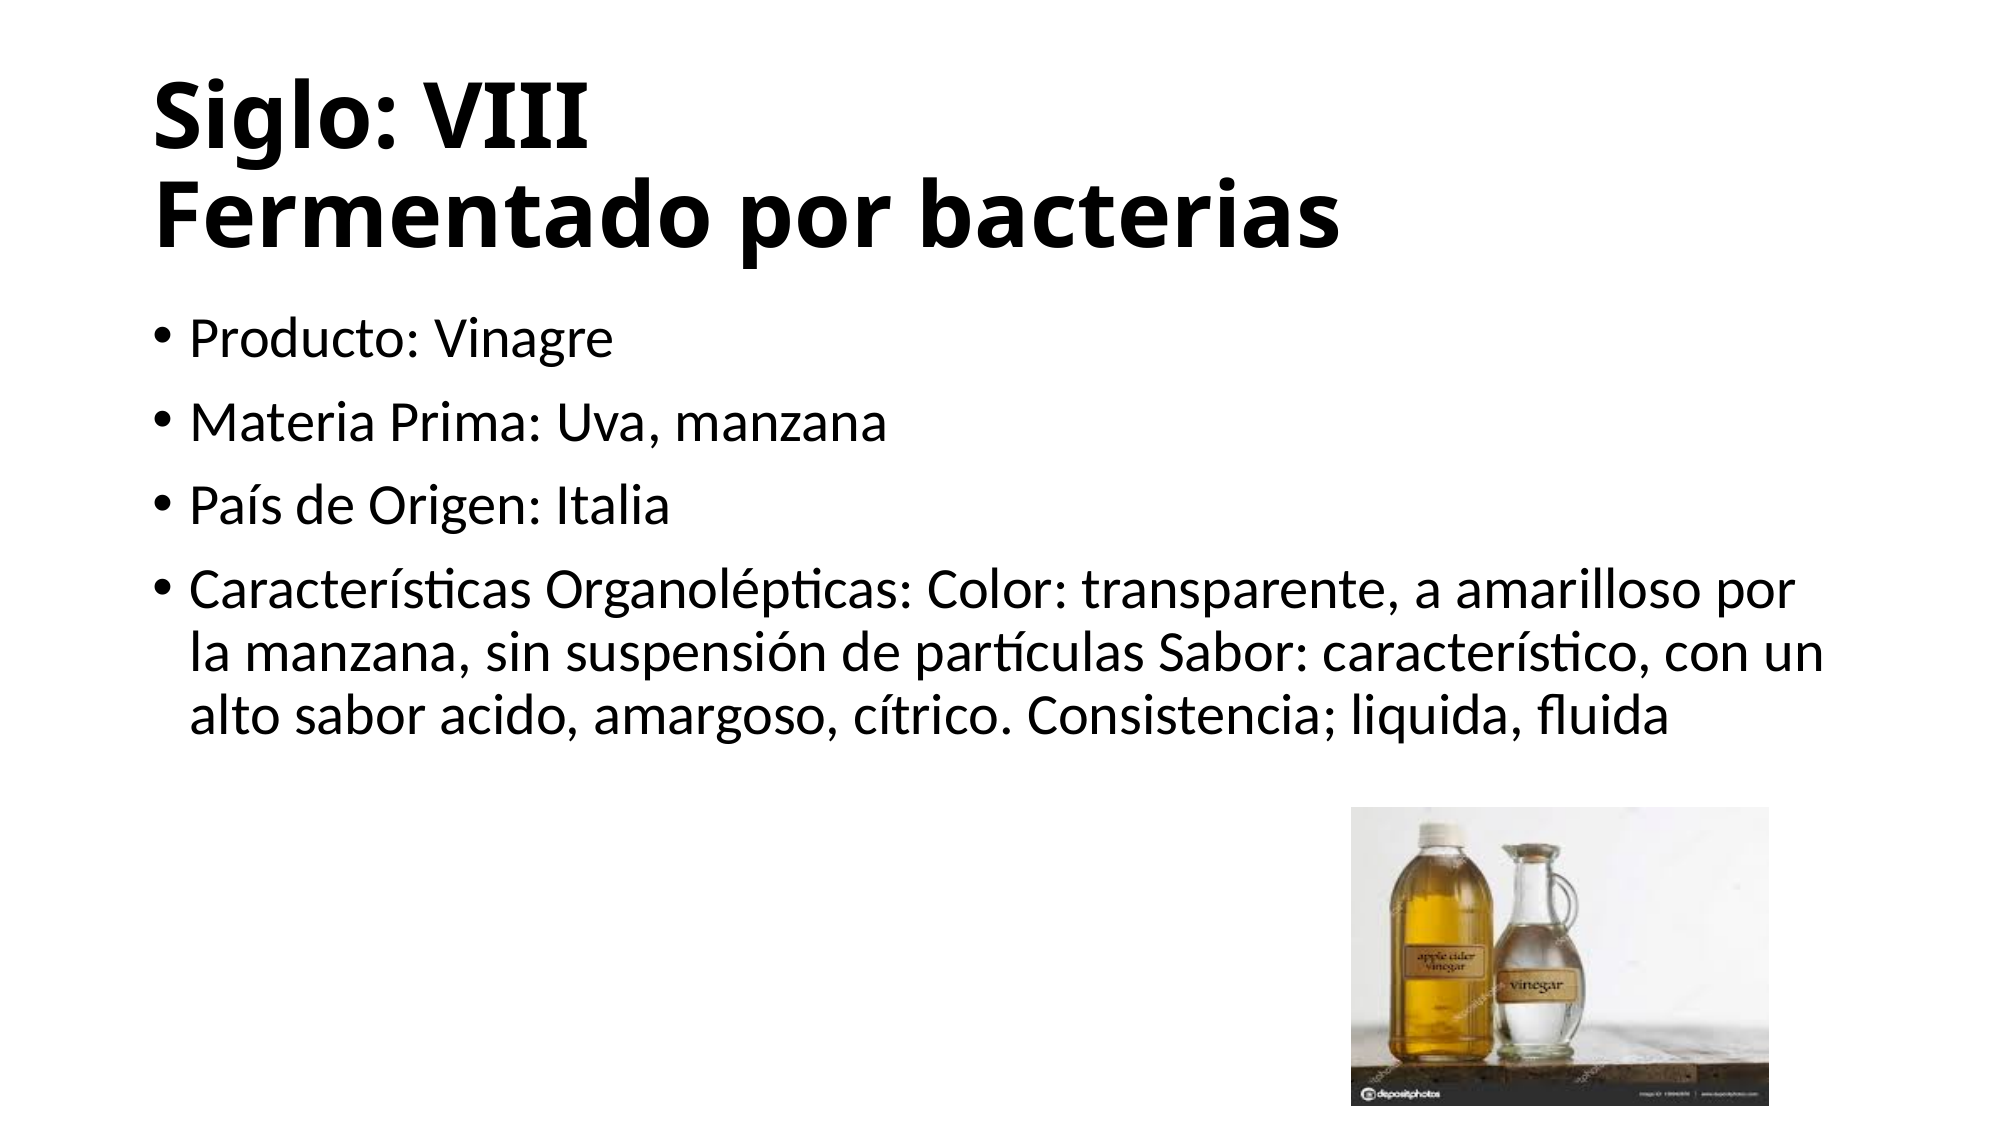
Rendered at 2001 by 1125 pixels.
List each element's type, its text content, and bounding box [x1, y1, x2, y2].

list Producto: Vinagre Materia Prima: Uva, manzana País de Origen: Italia Características Organolépticas: Color: transparente, a amarilloso por la manzana, sin suspensión de partículas Sabor: característico, con un alto sabor acido, amargoso, cítrico. Consistencia; liquida, fluida [137, 299, 1863, 1014]
title Siglo: VIII Fermentado por bacterias [137, 59, 1863, 278]
picture [1351, 807, 1769, 1106]
